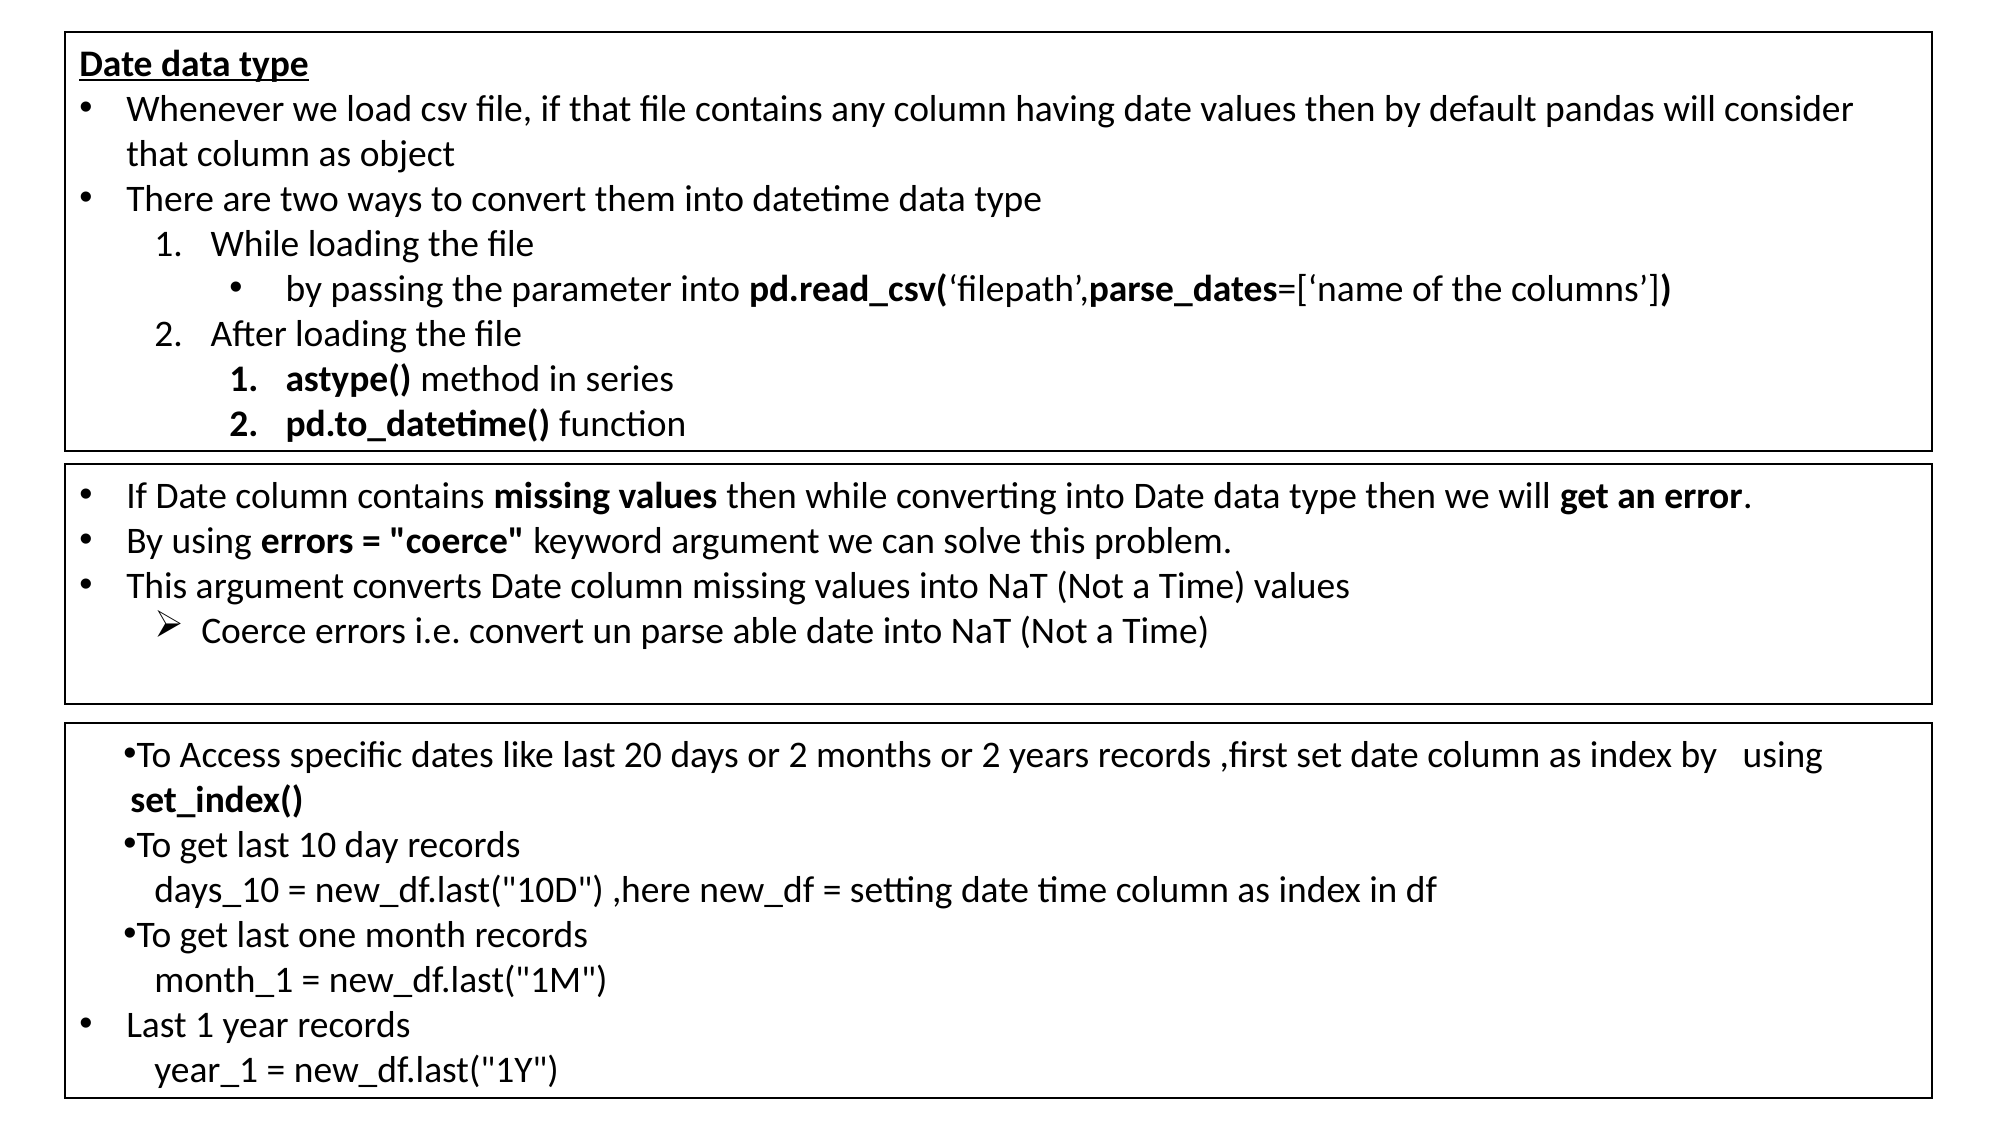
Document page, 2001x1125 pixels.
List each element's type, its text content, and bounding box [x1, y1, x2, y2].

text_box To Access specific dates like last 20 days or 2 months or 2 years records ,first set date column as index by using set_index() To get last 10 day records days_10 = new_df.last("10D") ,here new_df = setting date time column as index in df To get last one month records month_1 = new_df.last("1M") Last 1 year records year_1 = new_df.last("1Y") [64, 722, 1933, 1099]
text_box If Date column contains missing values then while converting into Date data type then we will get an error. By using errors = "coerce" keyword argument we can solve this problem. This argument converts Date column missing values into NaT (Not a Time) values Coerce errors i.e. convert un parse able date into NaT (Not a Time) [64, 463, 1933, 705]
text_box Date data type Whenever we load csv file, if that file contains any column having date values then by default pandas will consider that column as object There are two ways to convert them into datetime data type While loading the file by passing the parameter into pd.read_csv(‘filepath’,parse_dates=[‘name of the columns’]) After loading the file astype() method in series pd.to_datetime() function [64, 31, 1933, 452]
